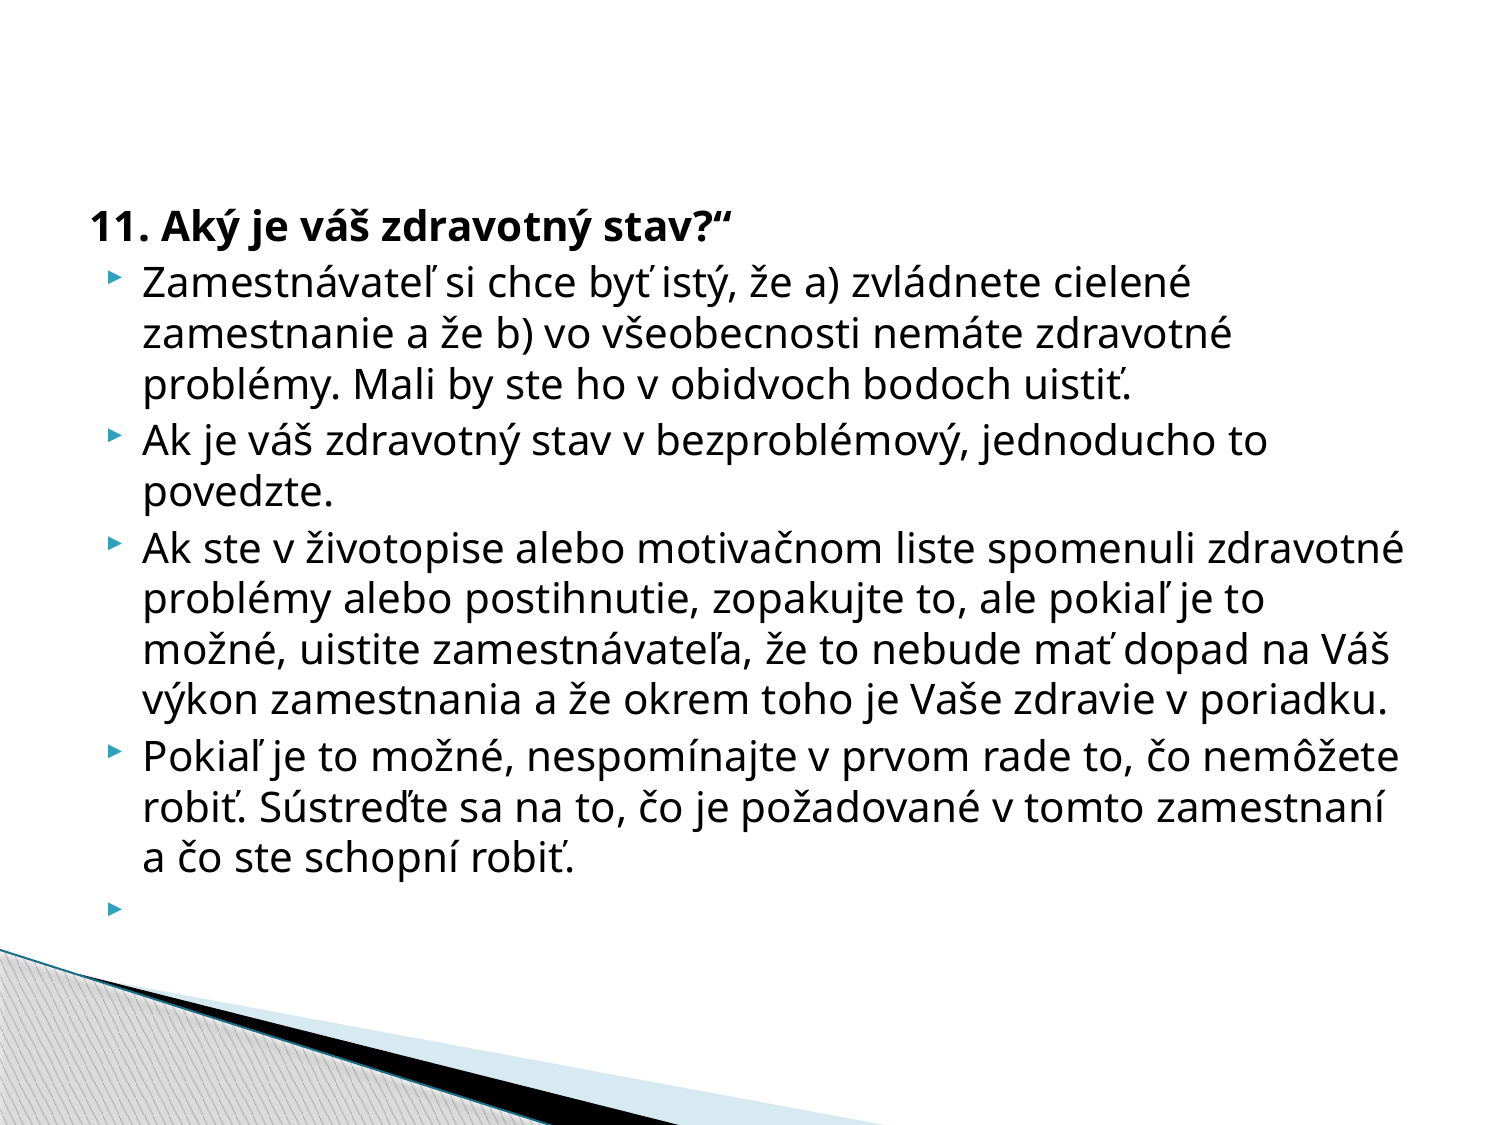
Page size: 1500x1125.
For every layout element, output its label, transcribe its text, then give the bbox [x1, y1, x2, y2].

list 11. Aký je váš zdravotný stav?“ Zamestnávateľ si chce byť istý, že a) zvládnete cielené zamestnanie a že b) vo všeobecnosti nemáte zdravotné problémy. Mali by ste ho v obidvoch bodoch uistiť. Ak je váš zdravotný stav v bezproblémový, jednoducho to povedzte. Ak ste v životopise alebo motivačnom liste spomenuli zdravotné problémy alebo postihnutie, zopakujte to, ale pokiaľ je to možné, uistite zamestnávateľa, že to nebude mať dopad na Váš výkon zamestnania a že okrem toho je Vaše zdravie v poriadku. Pokiaľ je to možné, nespomínajte v prvom rade to, čo nemôžete robiť. Sústreďte sa na to, čo je požadované v tomto zamestnaní a čo ste schopní robiť. [75, 78, 1425, 1005]
